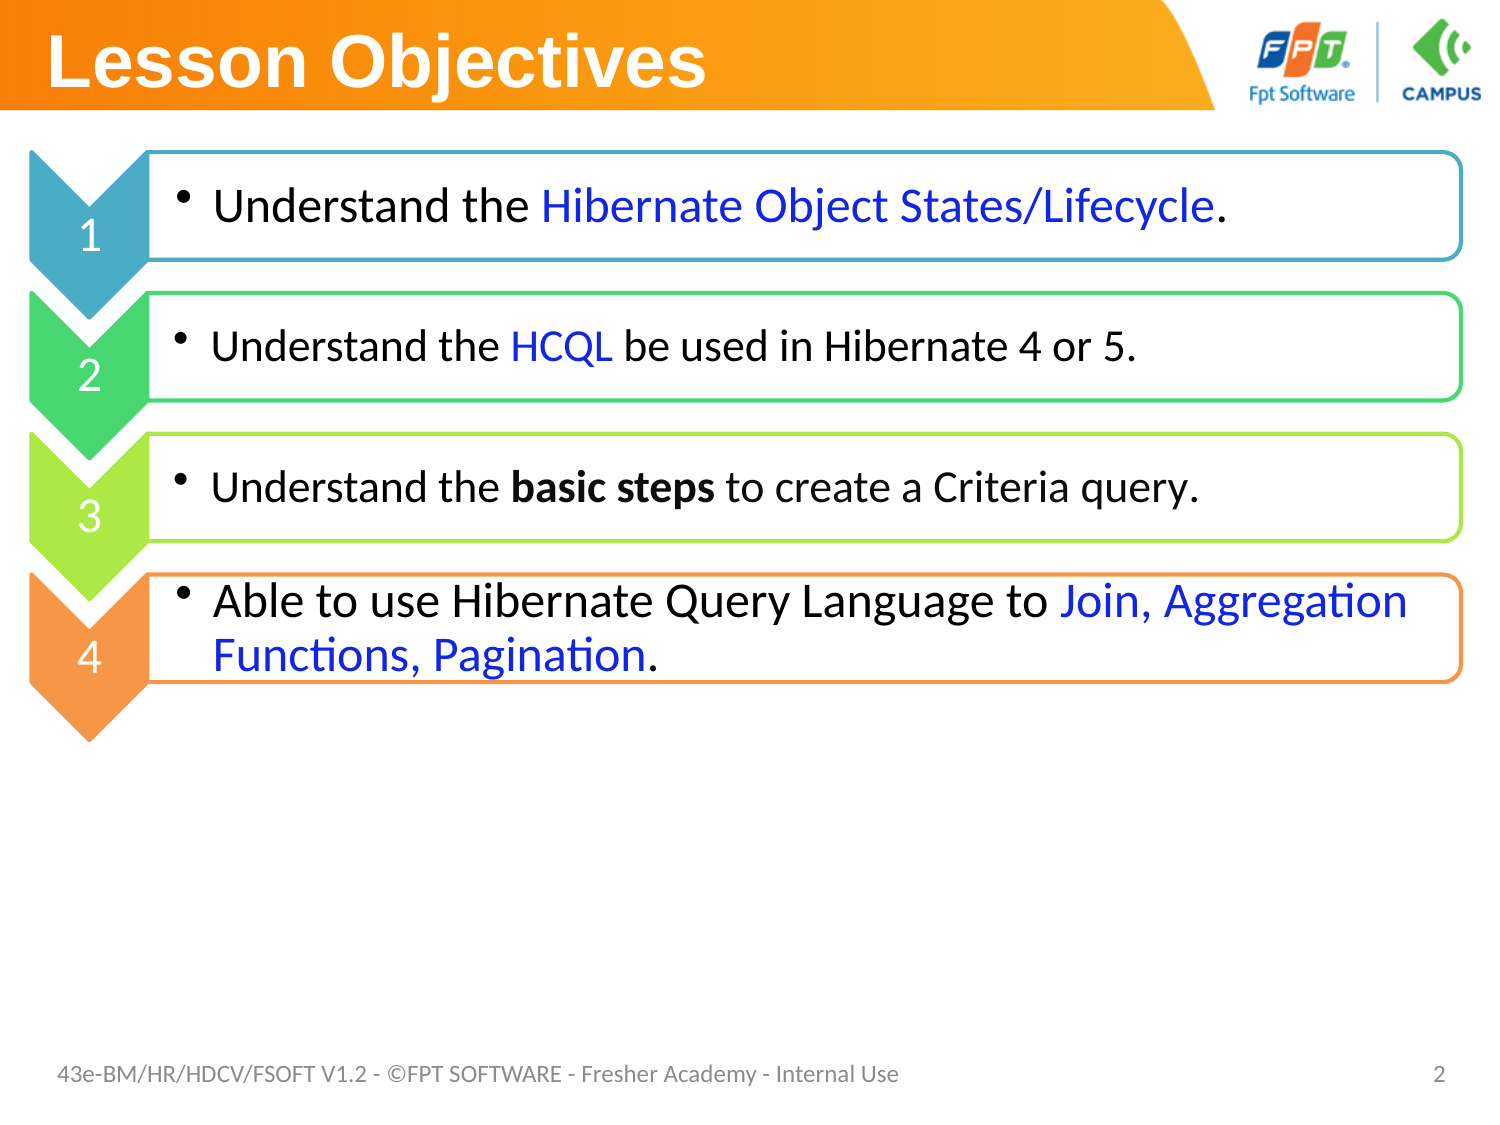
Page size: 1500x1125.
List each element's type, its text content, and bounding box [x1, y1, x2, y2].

footer 43e-BM/HR/HDCV/FSOFT V1.2 - ©FPT SOFTWARE - Fresher Academy - Internal Use [31, 1042, 927, 1103]
title Lesson Objectives [31, 3, 1461, 111]
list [31, 151, 1462, 741]
picture [0, 0, 1500, 1125]
slide_number 2 [1074, 1042, 1461, 1103]
